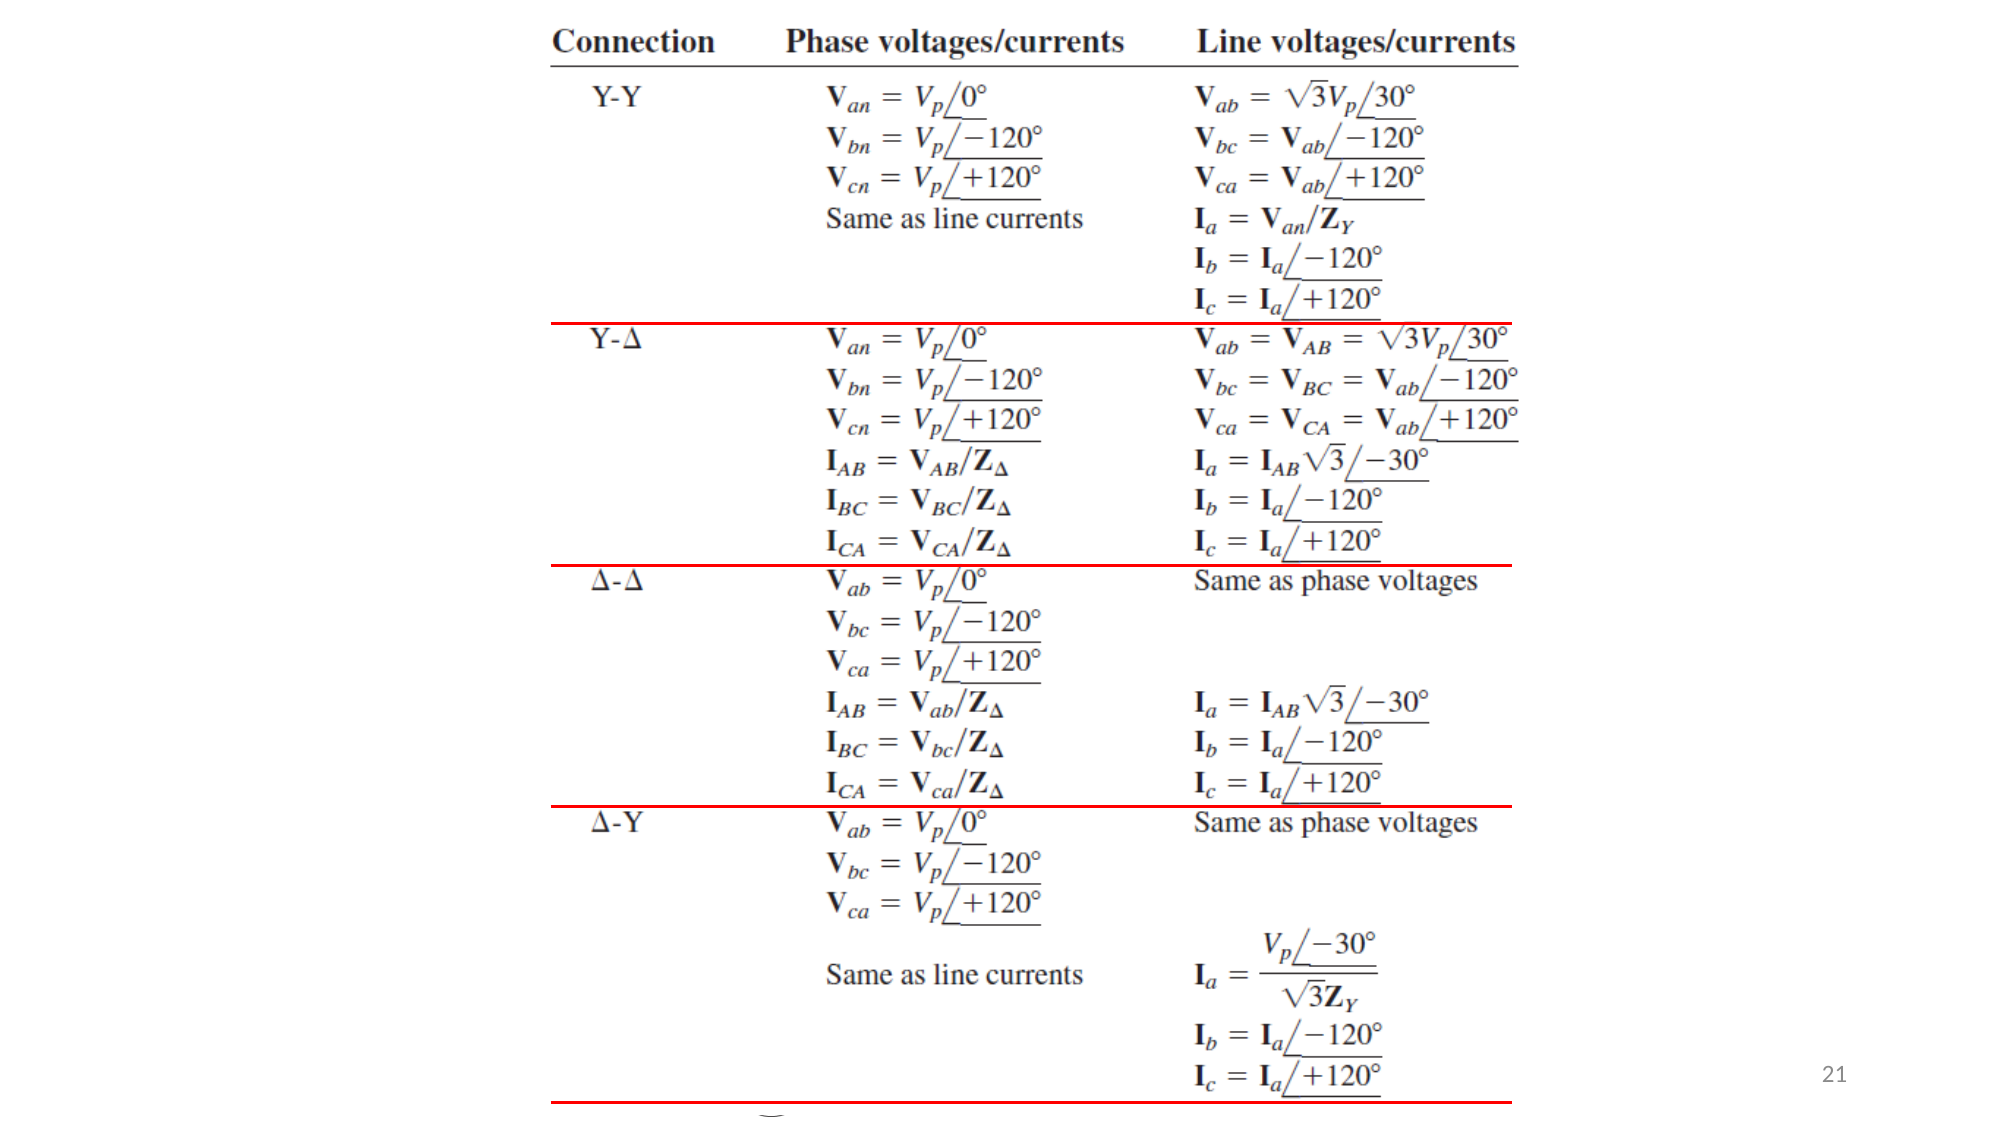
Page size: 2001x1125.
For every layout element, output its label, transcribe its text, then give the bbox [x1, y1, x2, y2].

slide_number 21 [1532, 1042, 1863, 1103]
picture [533, 13, 1532, 1118]
